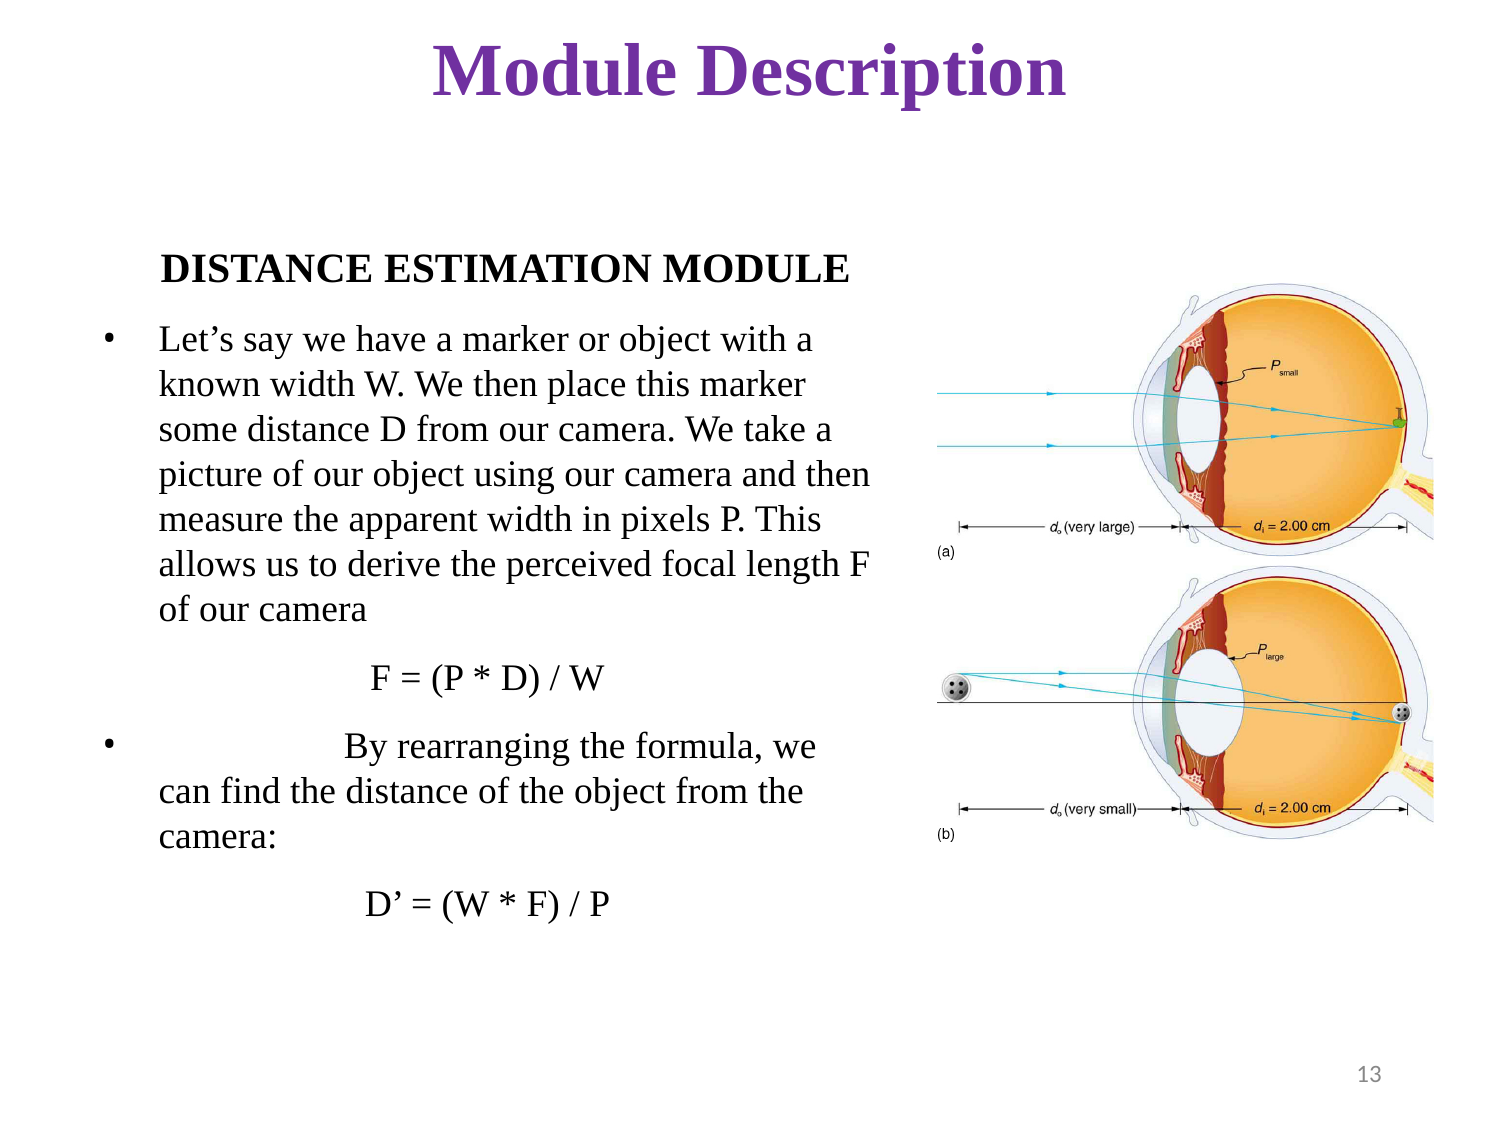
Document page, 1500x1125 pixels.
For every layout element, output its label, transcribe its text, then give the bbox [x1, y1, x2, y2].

title Module Description [103, 27, 1397, 115]
slide_number 13 [1059, 1042, 1397, 1103]
picture [937, 283, 1434, 842]
text_box DISTANCE ESTIMATION MODULE Let’s say we have a marker or object with a known width W. We then place this marker some distance D from our camera. We take a picture of our object using our camera and then measure the apparent width in pixels P. This allows us to derive the perceived focal length F of our camera F = (P * D) / W By rearranging the formula, we can find the distance of the object from the camera: D’ = (W * F) / P [87, 233, 888, 932]
